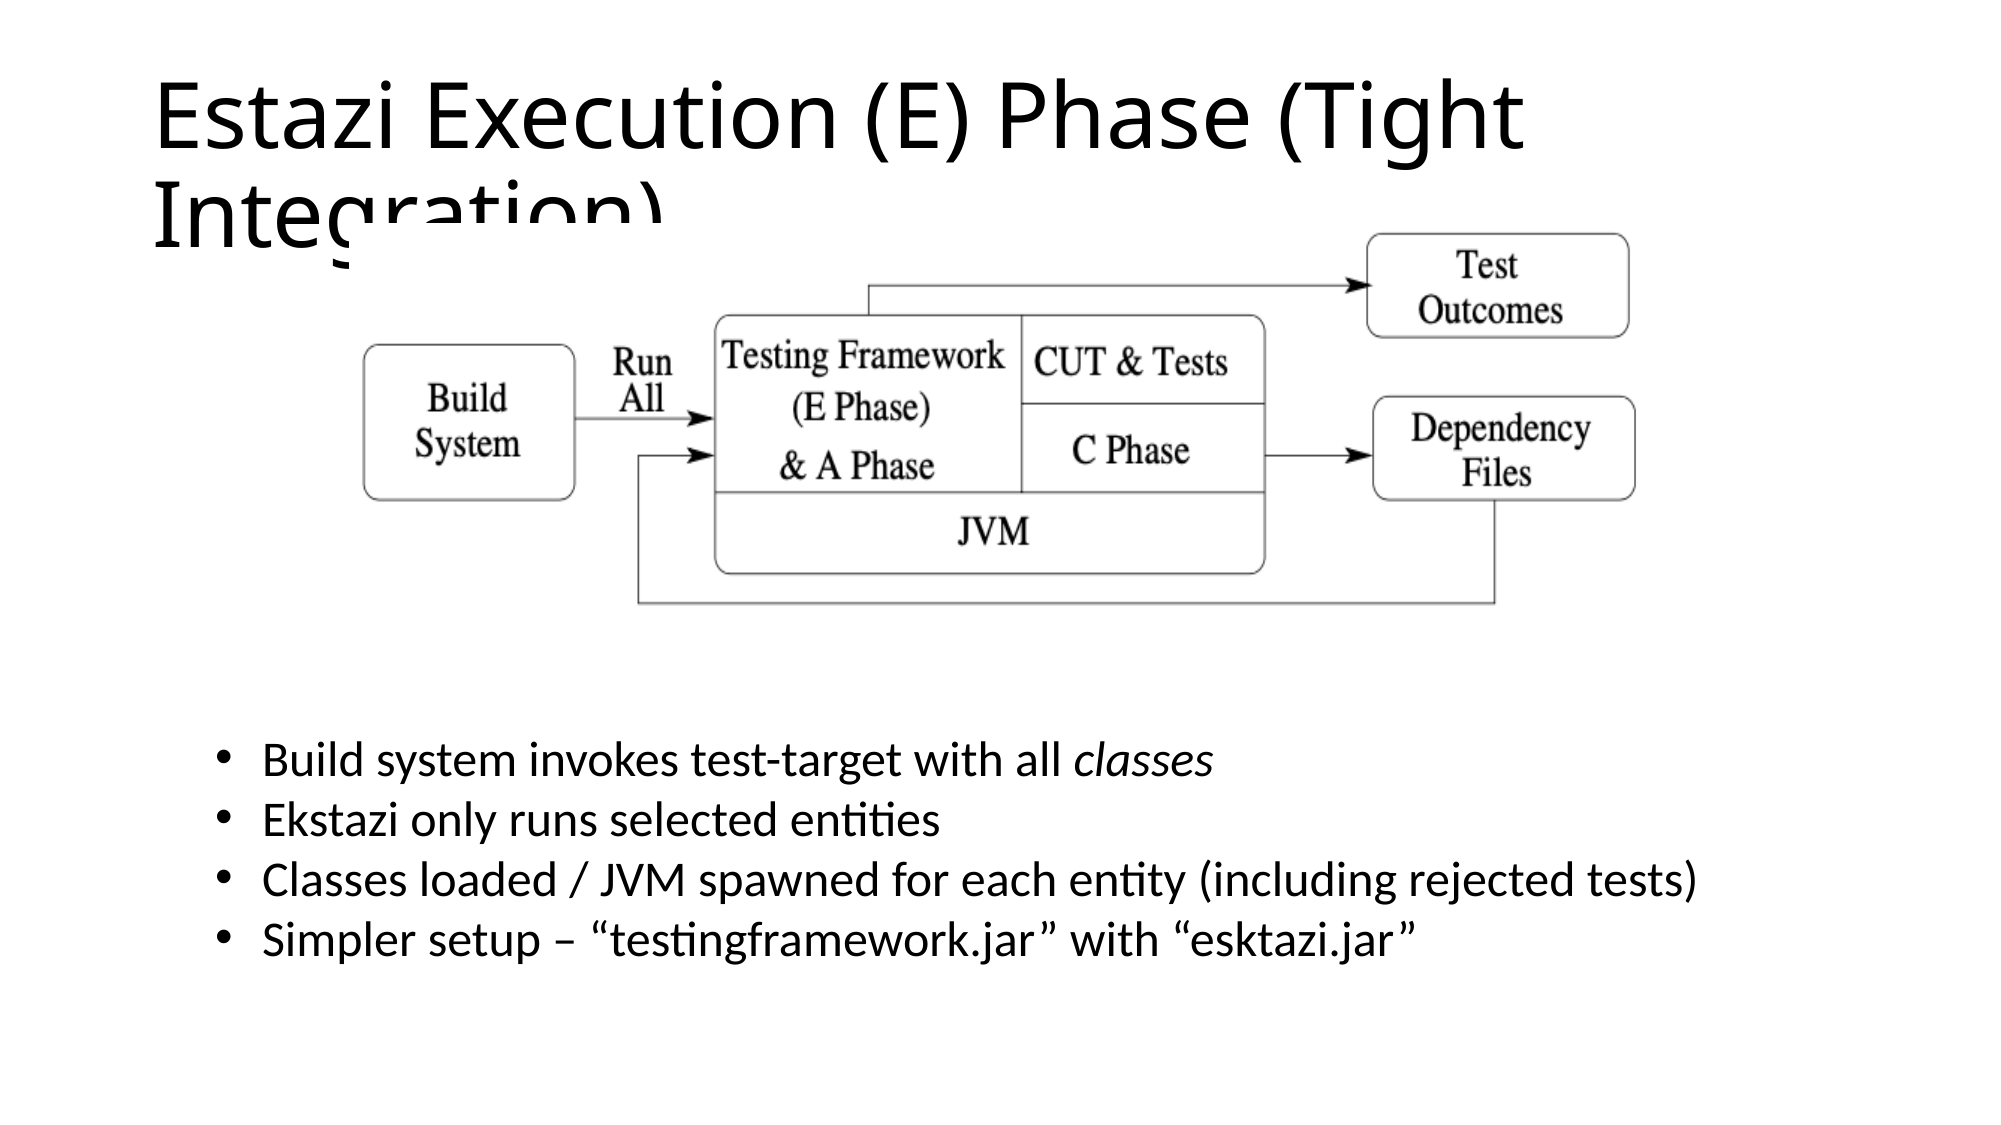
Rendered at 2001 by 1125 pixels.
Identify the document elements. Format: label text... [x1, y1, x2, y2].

text_box Build system invokes test-target with all classes Ekstazi only runs selected entities Classes loaded / JVM spawned for each entity (including rejected tests) Simpler setup – “testingframework.jar” with “esktazi.jar” [200, 718, 1894, 974]
picture [349, 223, 1651, 663]
title Estazi Execution (E) Phase (Tight Integration) [137, 59, 1863, 278]
